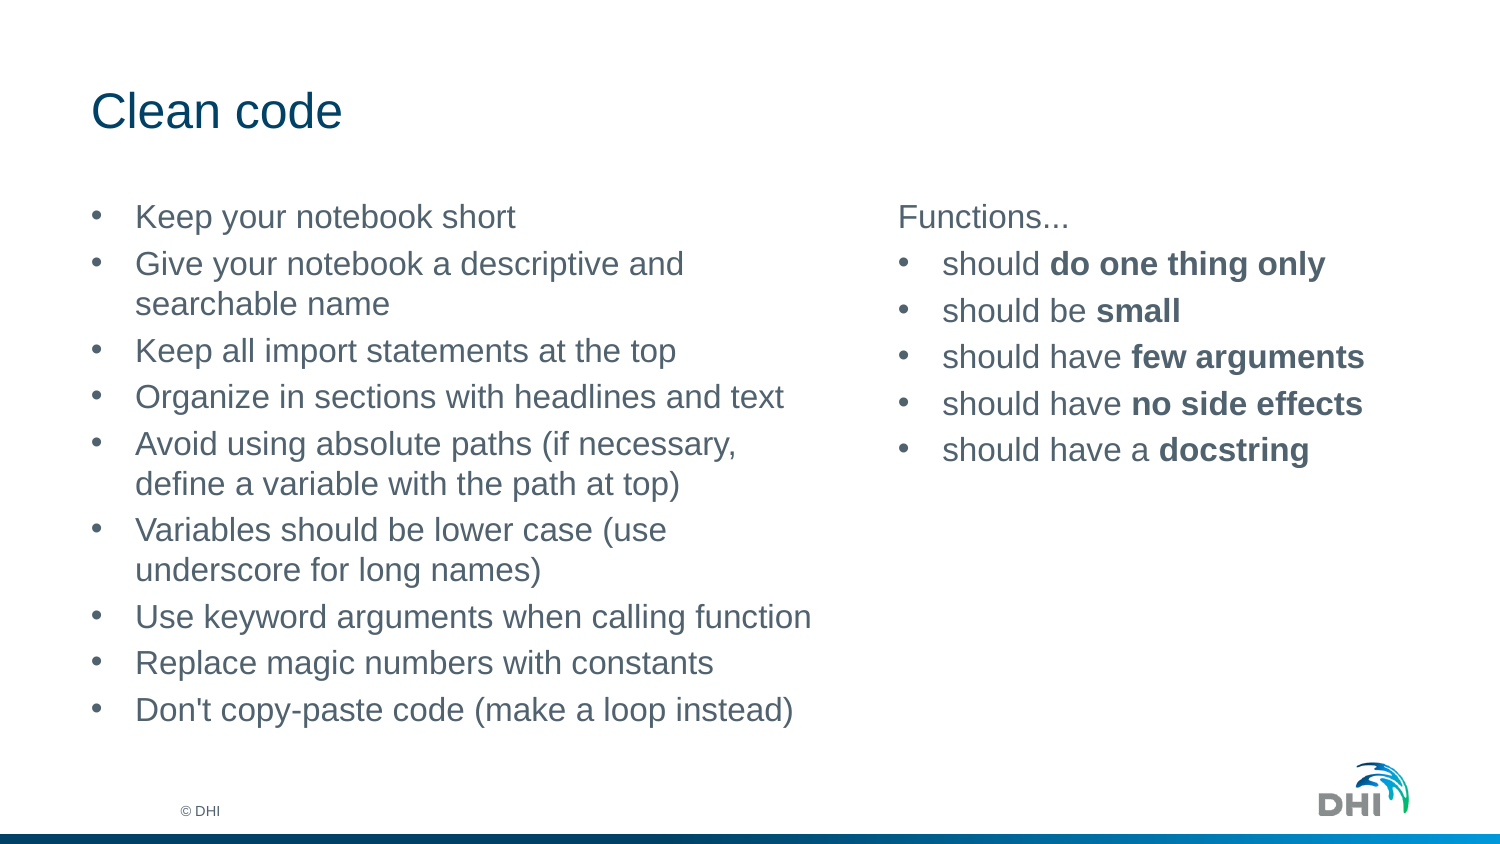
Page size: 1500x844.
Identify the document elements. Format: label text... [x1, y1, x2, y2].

title Clean code [90, 27, 1409, 139]
picture [668, 834, 672, 844]
picture [1295, 752, 1432, 830]
footer © DHI [180, 801, 324, 824]
list Functions... should do one thing only should be small should have few arguments should have no side effects should have a docstring [897, 195, 1438, 703]
list Keep your notebook short Give your notebook a descriptive and searchable name Keep all import statements at the top Organize in sections with headlines and text Avoid using absolute paths (if necessary, define a variable with the path at top) Variables should be lower case (use underscore for long names) Use keyword arguments when calling function Replace magic numbers with constants Don't copy-paste code (make a loop instead) [90, 195, 819, 703]
